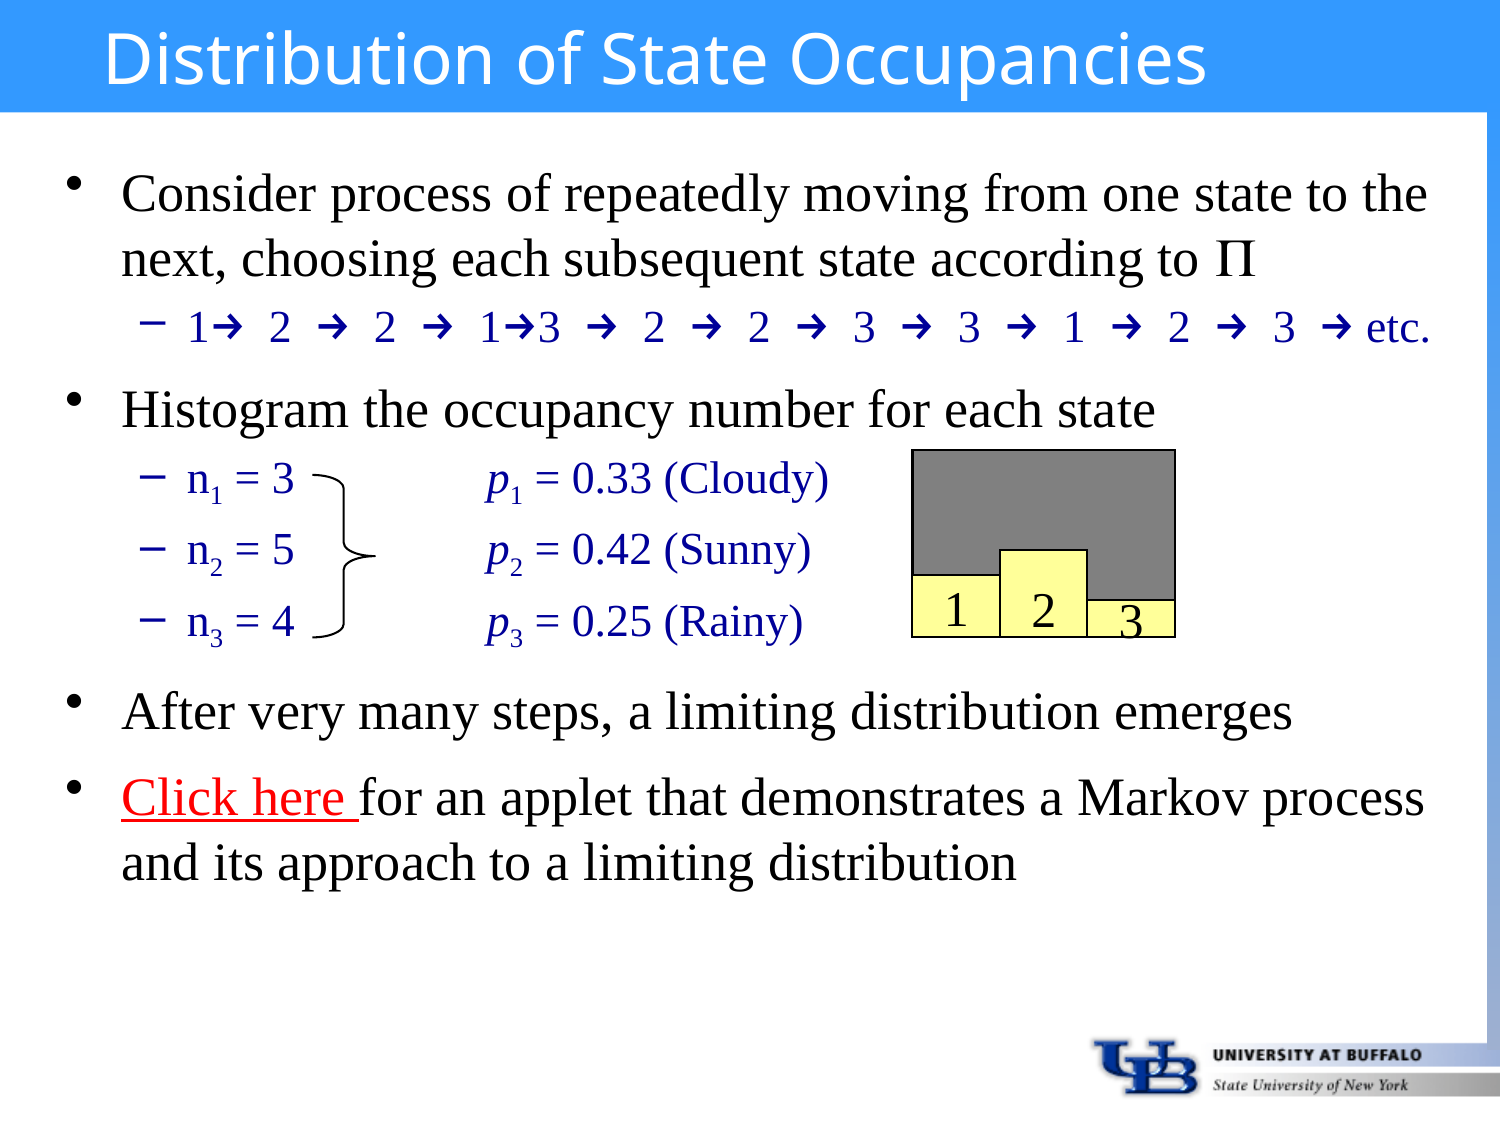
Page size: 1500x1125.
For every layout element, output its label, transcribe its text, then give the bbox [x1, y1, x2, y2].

text_box 3 [1087, 600, 1175, 638]
list Consider process of repeatedly moving from one state to the next, choosing each subsequent state according to Π 1→ 2 → 2 → 1→3 → 2 → 2 → 3 → 3 → 1 → 2 → 3 → etc. Histogram the occupancy number for each state n1 = 3 p1 = 0.33 (Cloudy) n2 = 5 p2 = 0.42 (Sunny) n3 = 4 p3 = 0.25 (Rainy) After very many steps, a limiting distribution emerges Click here for an applet that demonstrates a Markov process and its approach to a limiting distribution [49, 149, 1463, 1063]
text_box 1 [912, 574, 999, 638]
title Distribution of State Occupancies [87, 0, 1363, 113]
text_box [912, 450, 1175, 600]
text_box [312, 474, 375, 638]
picture [1085, 1012, 1500, 1125]
text_box 2 [999, 549, 1088, 638]
